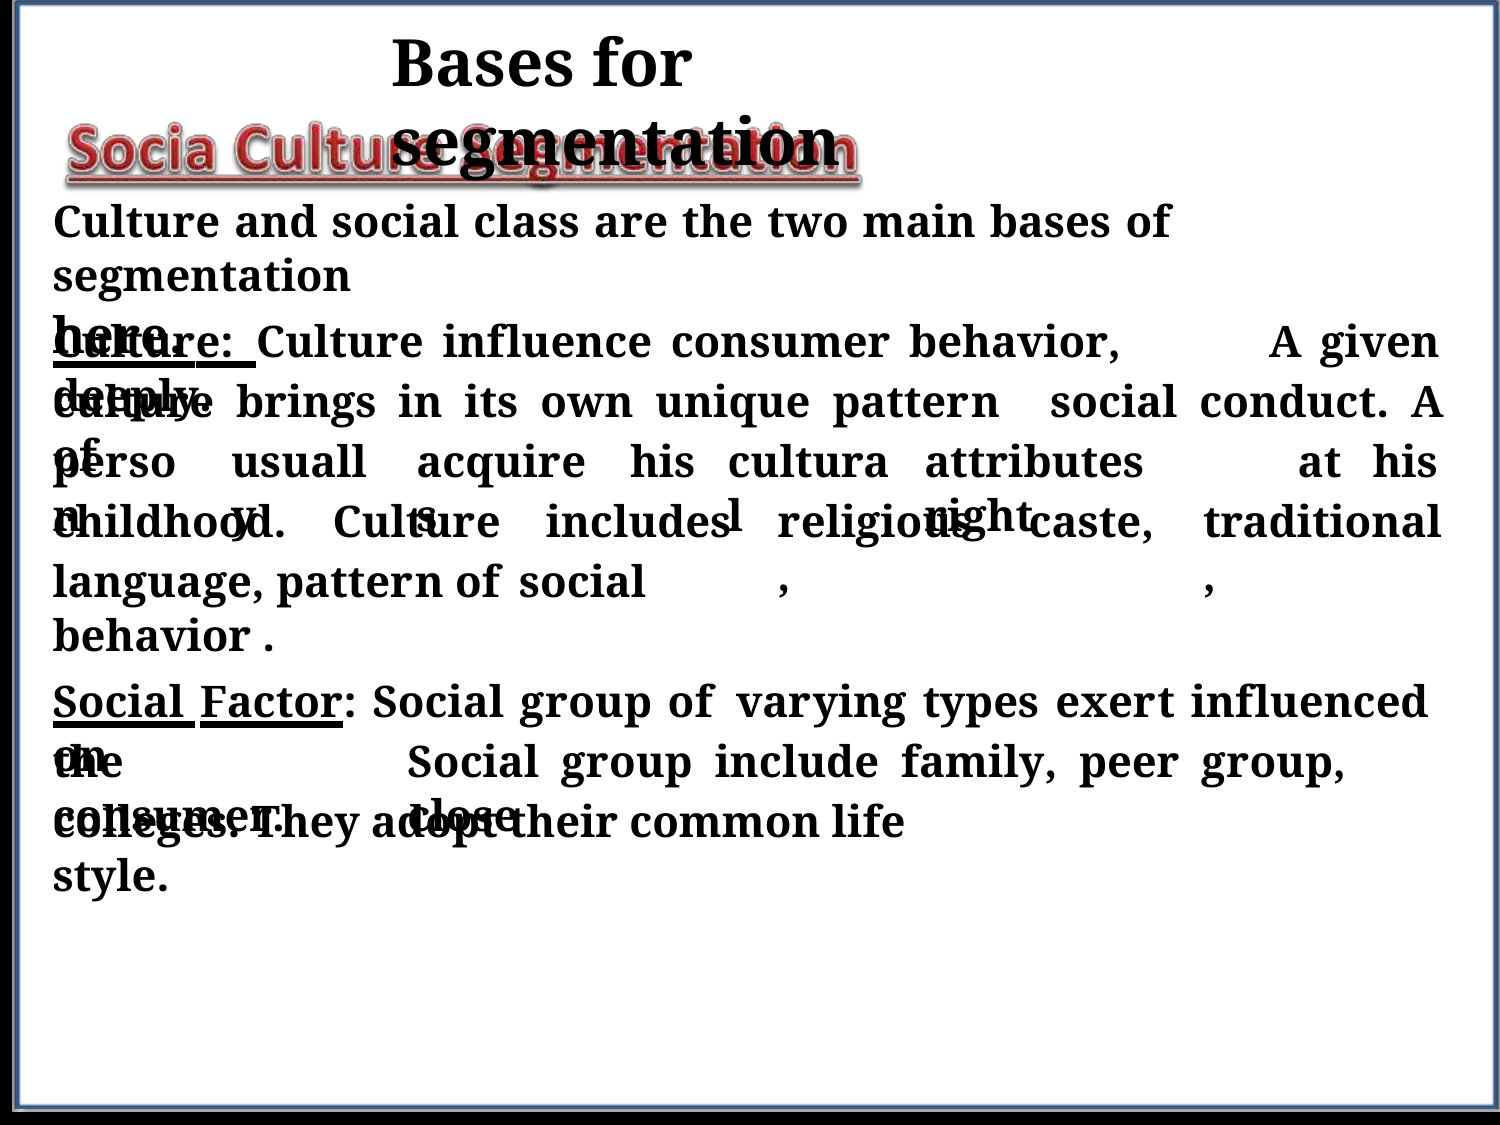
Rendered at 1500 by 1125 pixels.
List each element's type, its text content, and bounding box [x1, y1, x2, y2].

text_box Social Factor: Social group of varying types exert influenced on [50, 680, 1445, 735]
text_box his [627, 440, 703, 495]
text_box person [50, 440, 206, 495]
text_box Culture [330, 500, 501, 555]
text_box [178, 698, 196, 724]
text_box usually [228, 440, 391, 495]
text_box [59, 119, 869, 196]
text_box [0, 0, 1500, 1125]
text_box social conduct. A [1048, 380, 1445, 435]
text_box his [1370, 440, 1445, 495]
text_box religious, [775, 500, 984, 555]
text_box childhood. [50, 500, 288, 555]
text_box includes [543, 500, 733, 555]
text_box cultural [725, 440, 899, 495]
text_box at [1295, 440, 1347, 495]
text_box [224, 338, 244, 364]
text_box traditional, [1201, 500, 1445, 555]
text_box caste, [1026, 500, 1159, 555]
text_box attributes right [922, 440, 1272, 495]
text_box Culture: Culture influence consumer behavior, deeply. [50, 320, 1239, 375]
text_box Social group include family, peer group, close [405, 740, 1445, 795]
text_box A given [1266, 320, 1445, 375]
text_box culture brings in its own unique pattern of [50, 380, 1030, 435]
text_box colleges. They adopt their common life style. [50, 800, 1012, 855]
text_box Culture and social class are the two main bases of segmentation here. [50, 200, 1445, 315]
text_box [12, 0, 1500, 1109]
text_box language, pattern of social behavior . [50, 560, 851, 615]
text_box the consumer. [50, 740, 372, 795]
text_box acquires [414, 440, 605, 495]
text_box Bases for segmentation [389, 33, 1148, 113]
text_box [2, 0, 1500, 1123]
